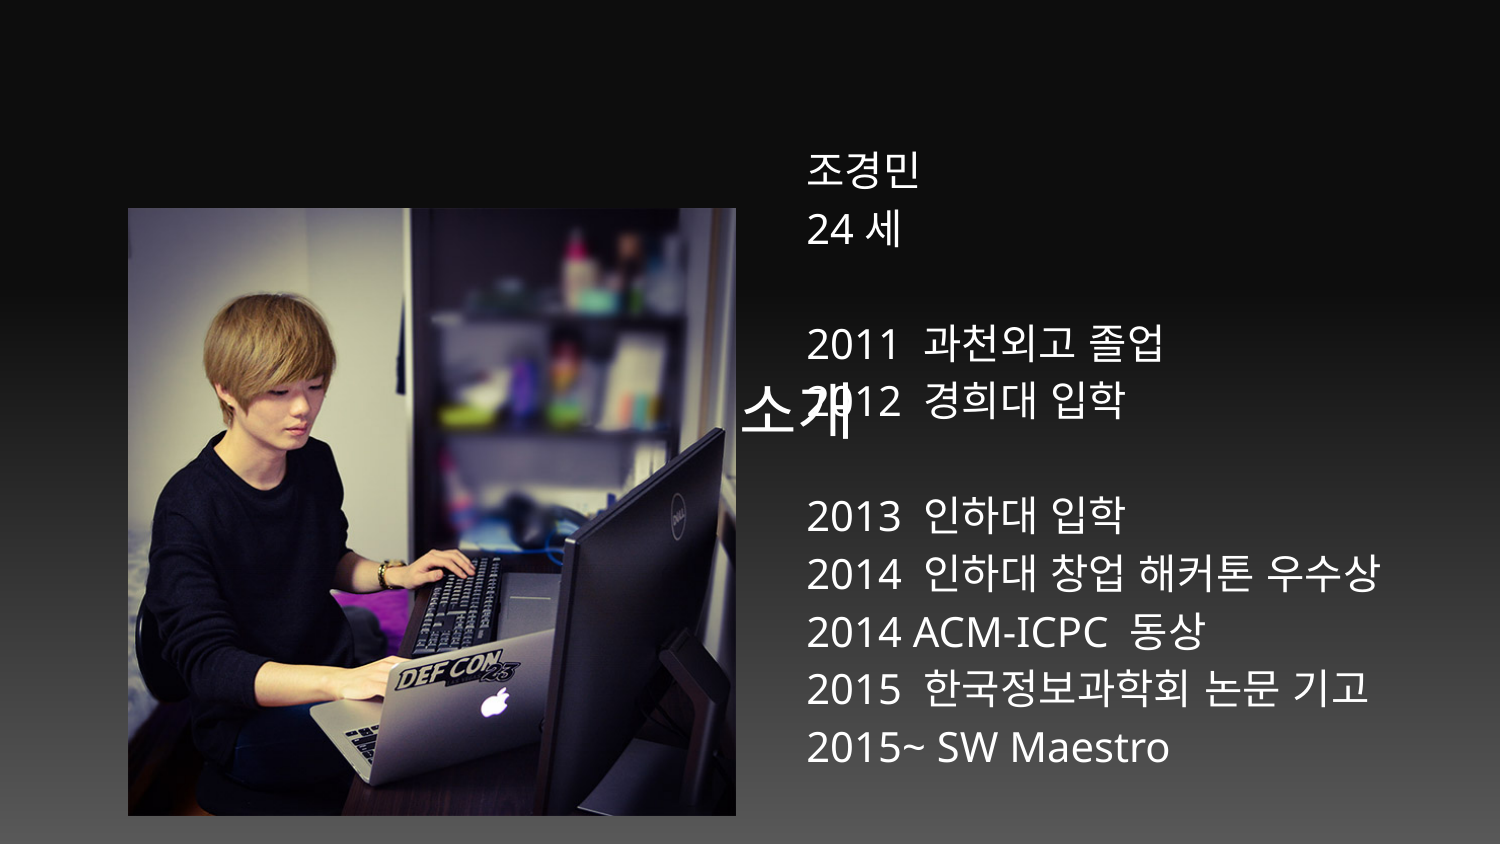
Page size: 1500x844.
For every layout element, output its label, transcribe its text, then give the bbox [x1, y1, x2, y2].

picture [128, 208, 736, 816]
text_box 조경민 24세 2011 과천외고 졸업 2012 경희대 입학 2013 인하대 입학 2014 인하대 창업 해커톤 우수상 2014 ACM-ICPC 동상 2015 한국정보과학회 논문 기고 2015~ SW Maestro [791, 122, 1489, 817]
text_box 강사 소개 [741, 346, 791, 470]
